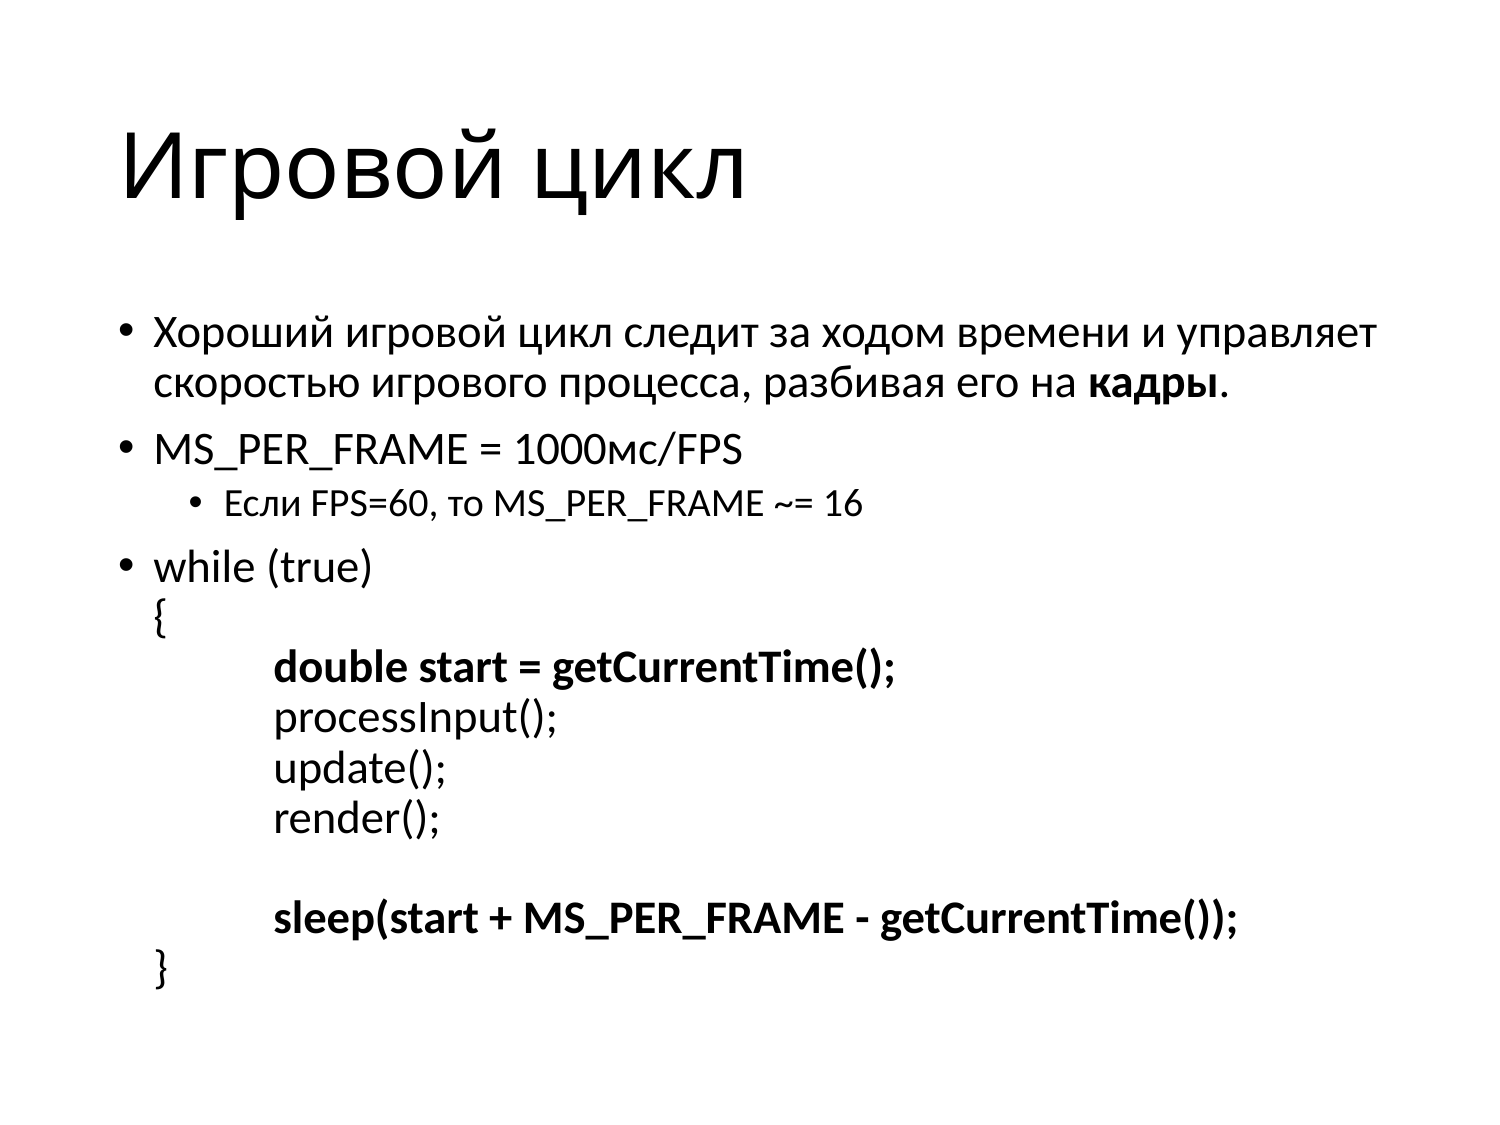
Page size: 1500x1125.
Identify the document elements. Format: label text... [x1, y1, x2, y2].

list Хороший игровой цикл следит за ходом времени и управляет скоростью игрового процесса, разбивая его на кадры. MS_PER_FRAME = 1000мс/FPS Если FPS=60, то MS_PER_FRAME ~= 16 while (true) { double start = getCurrentTime(); processInput(); update(); render(); sleep(start + MS_PER_FRAME - getCurrentTime()); } [103, 299, 1397, 1014]
title Игровой цикл [103, 59, 1397, 278]
